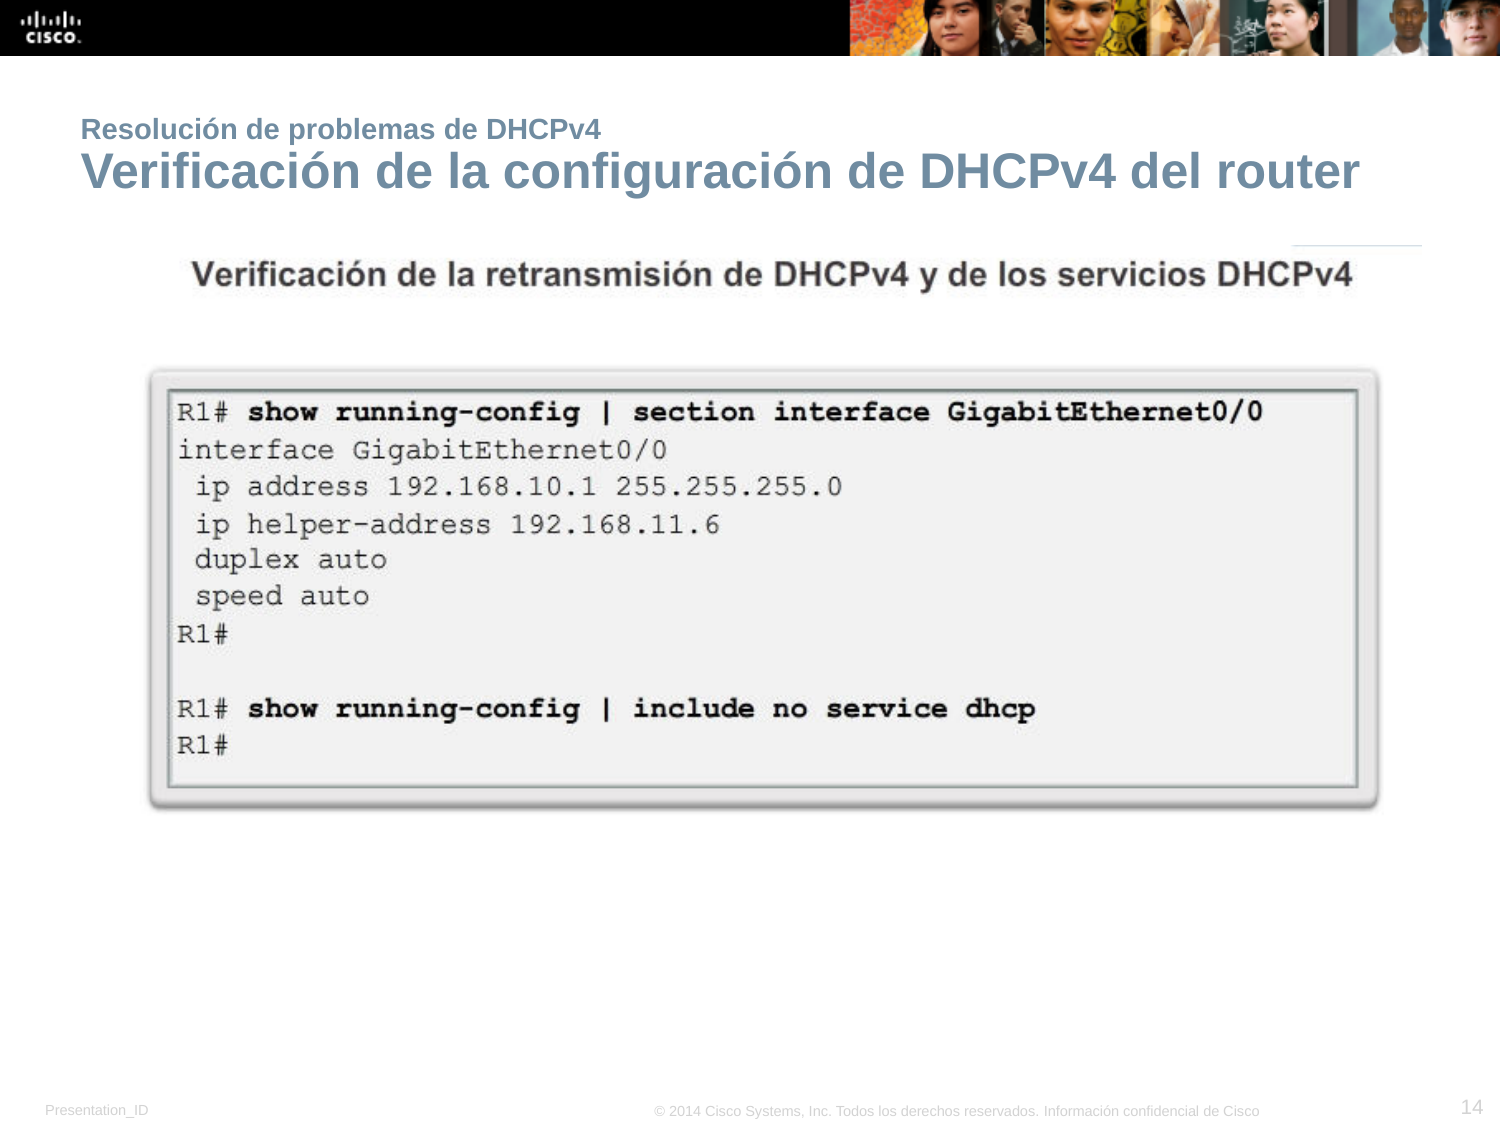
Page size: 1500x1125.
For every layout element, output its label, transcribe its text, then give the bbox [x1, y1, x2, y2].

picture [0, 0, 1500, 56]
title Resolución de problemas de DHCPv4 Verificación de la configuración de DHCPv4 del router [66, 68, 1404, 207]
picture [127, 245, 1423, 830]
